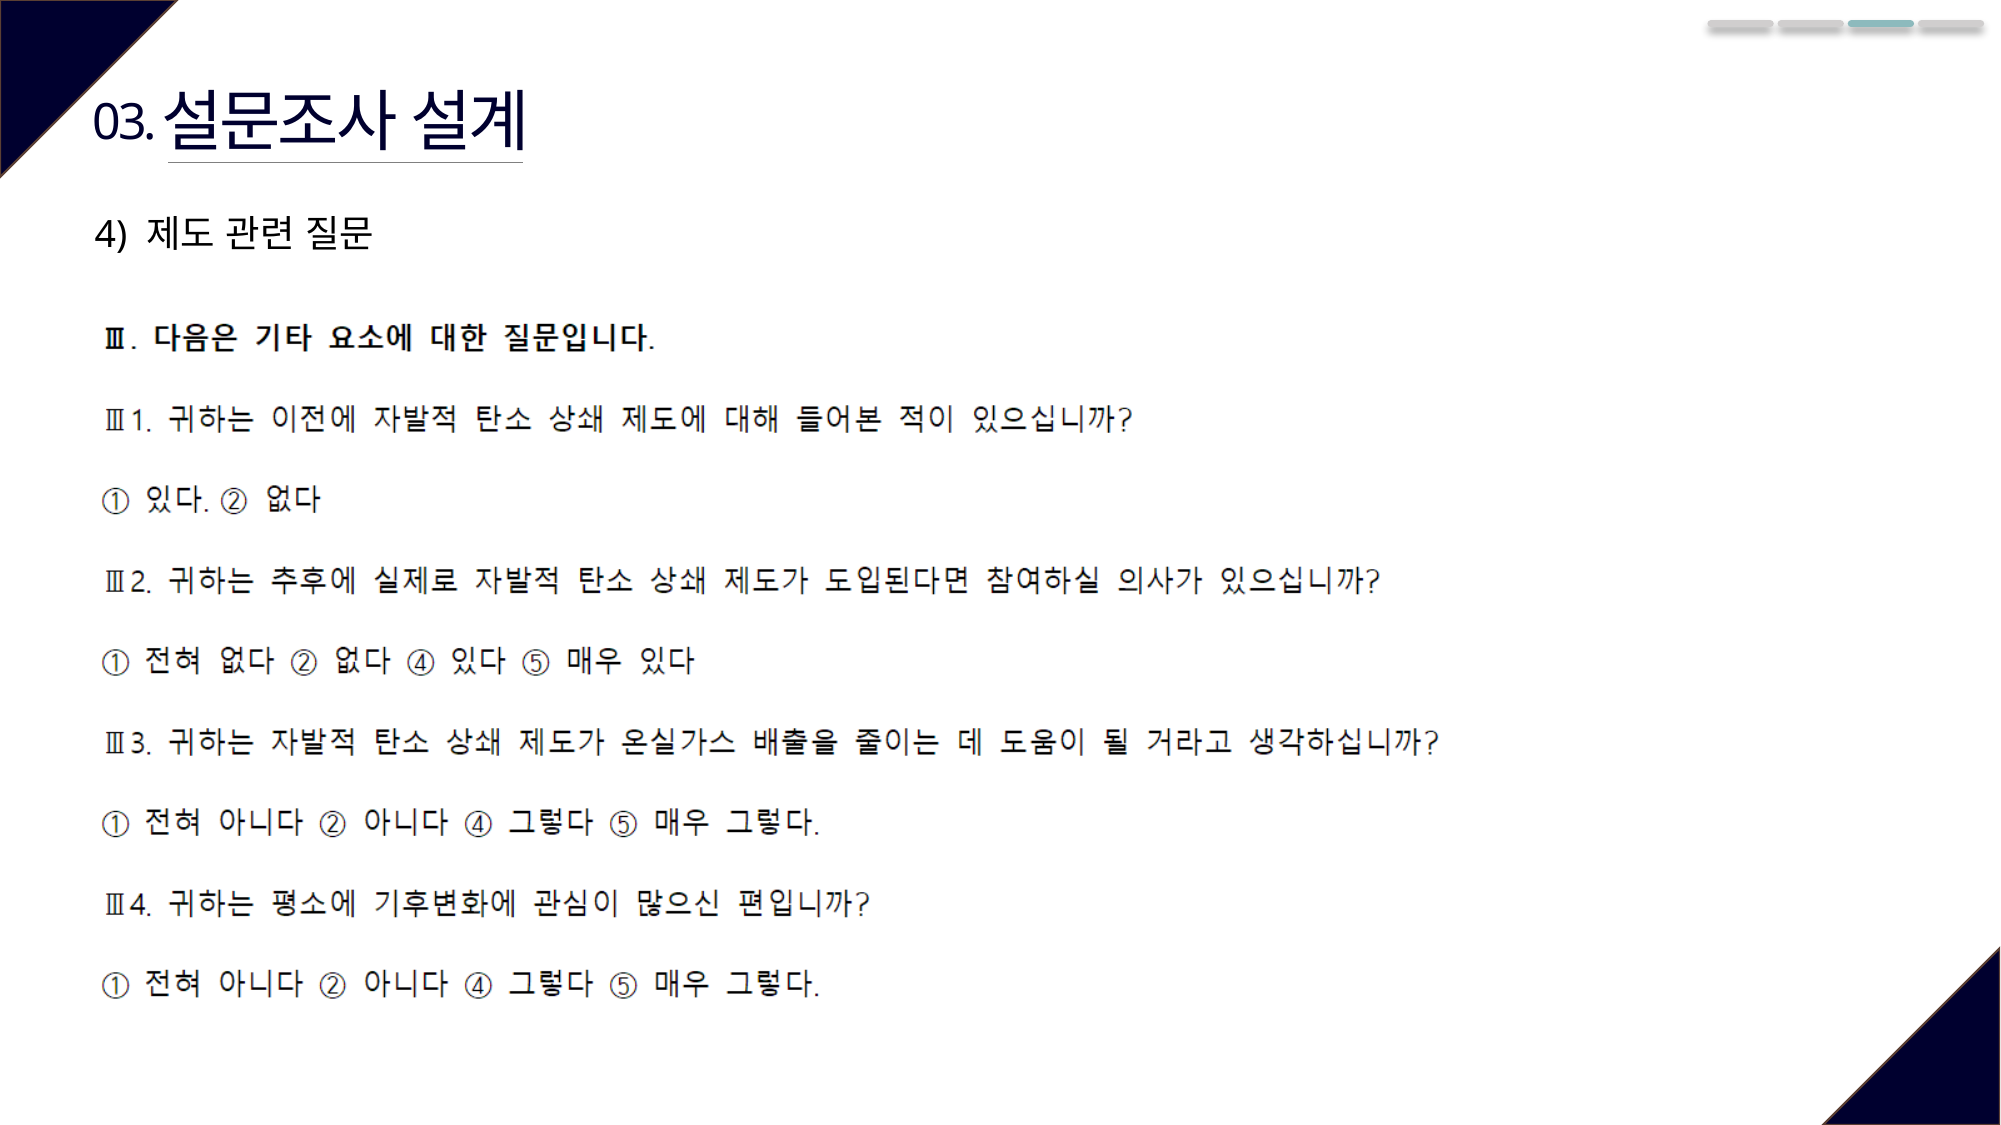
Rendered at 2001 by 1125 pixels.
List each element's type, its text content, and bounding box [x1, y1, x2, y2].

text_box 설문조사 설계 [146, 71, 545, 167]
text_box 03. [78, 81, 172, 157]
picture [95, 314, 1452, 1010]
text_box 4) 제도 관련 질문 [79, 180, 1881, 263]
